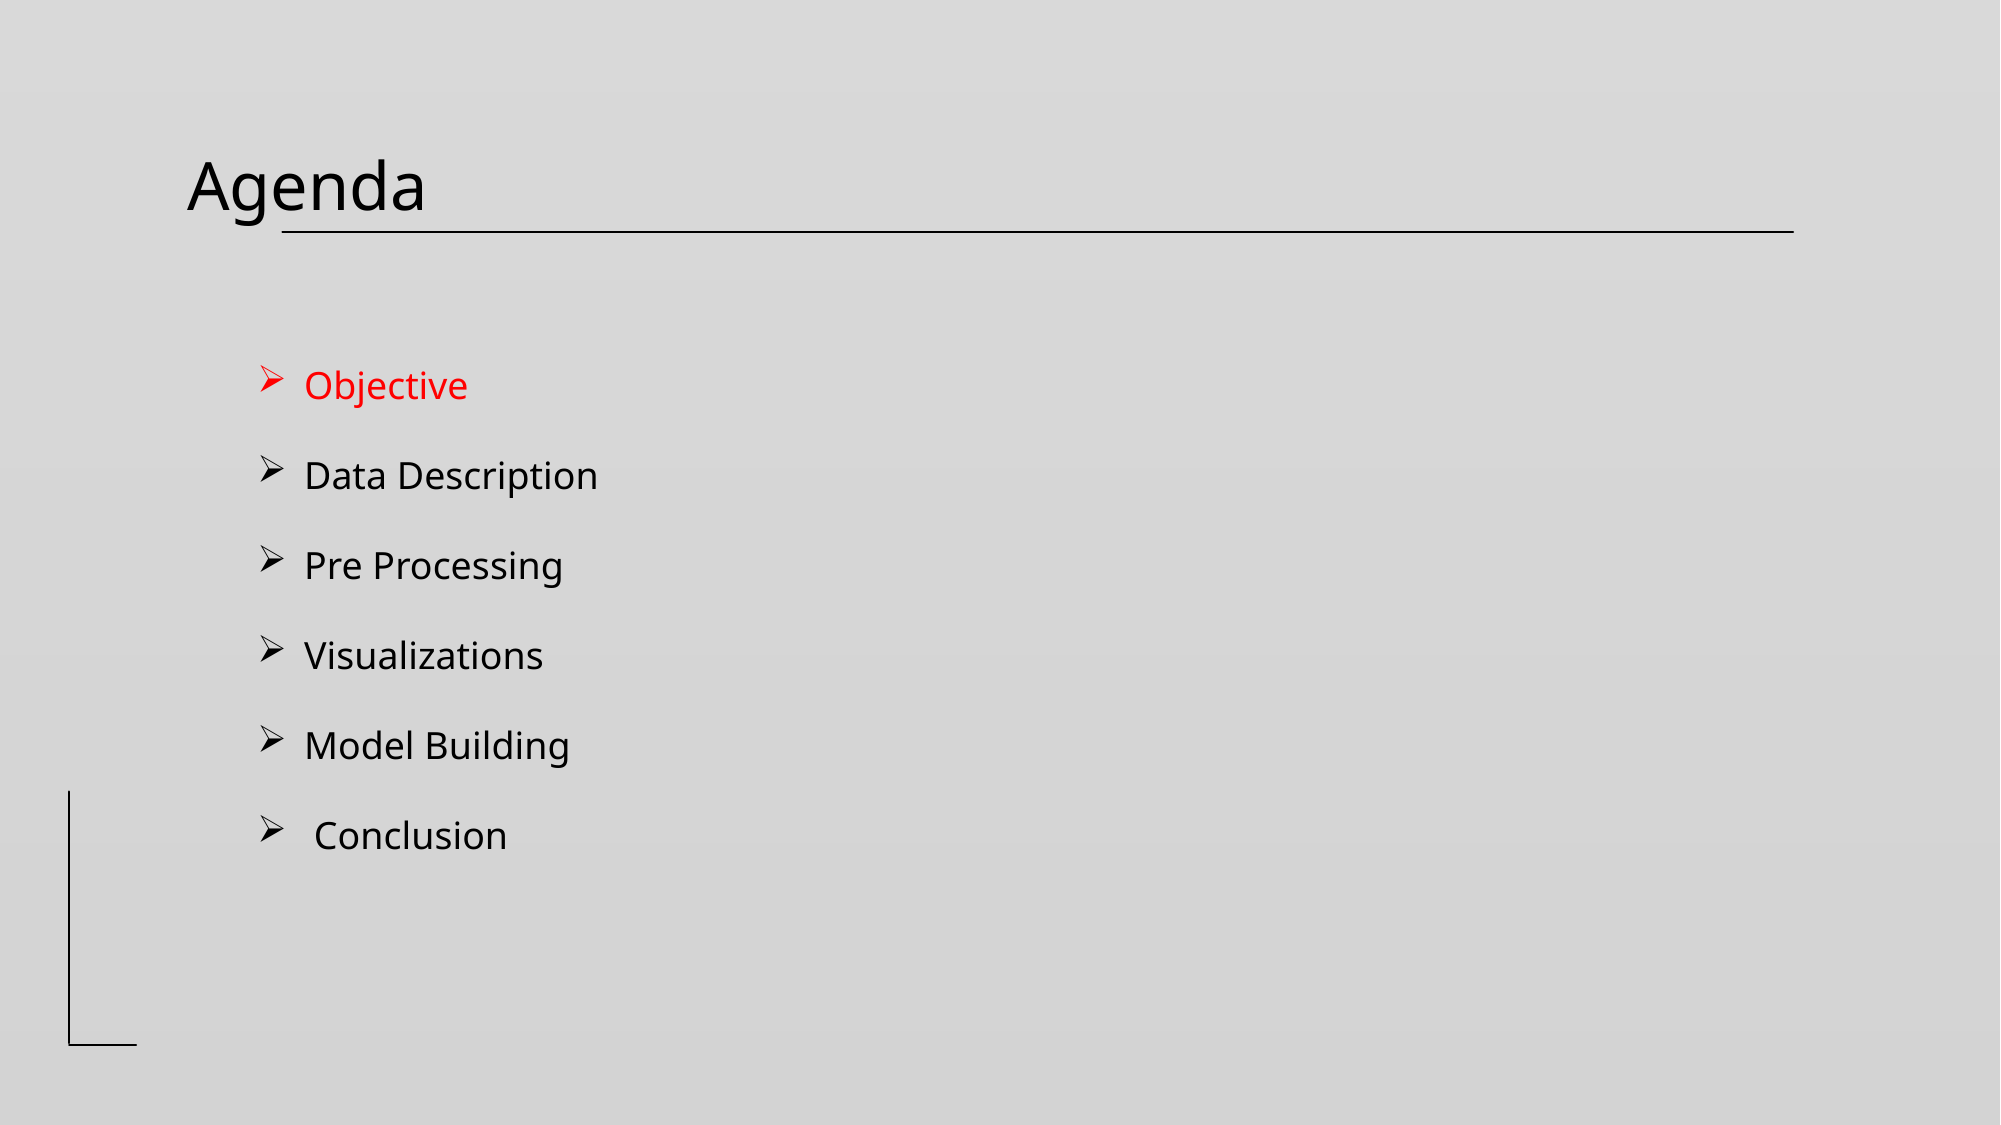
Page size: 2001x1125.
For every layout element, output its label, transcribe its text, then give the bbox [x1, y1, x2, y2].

text_box Agenda [106, 135, 509, 231]
text_box Objective Data Description Pre Processing Visualizations Model Building Conclusion [242, 309, 1641, 1022]
